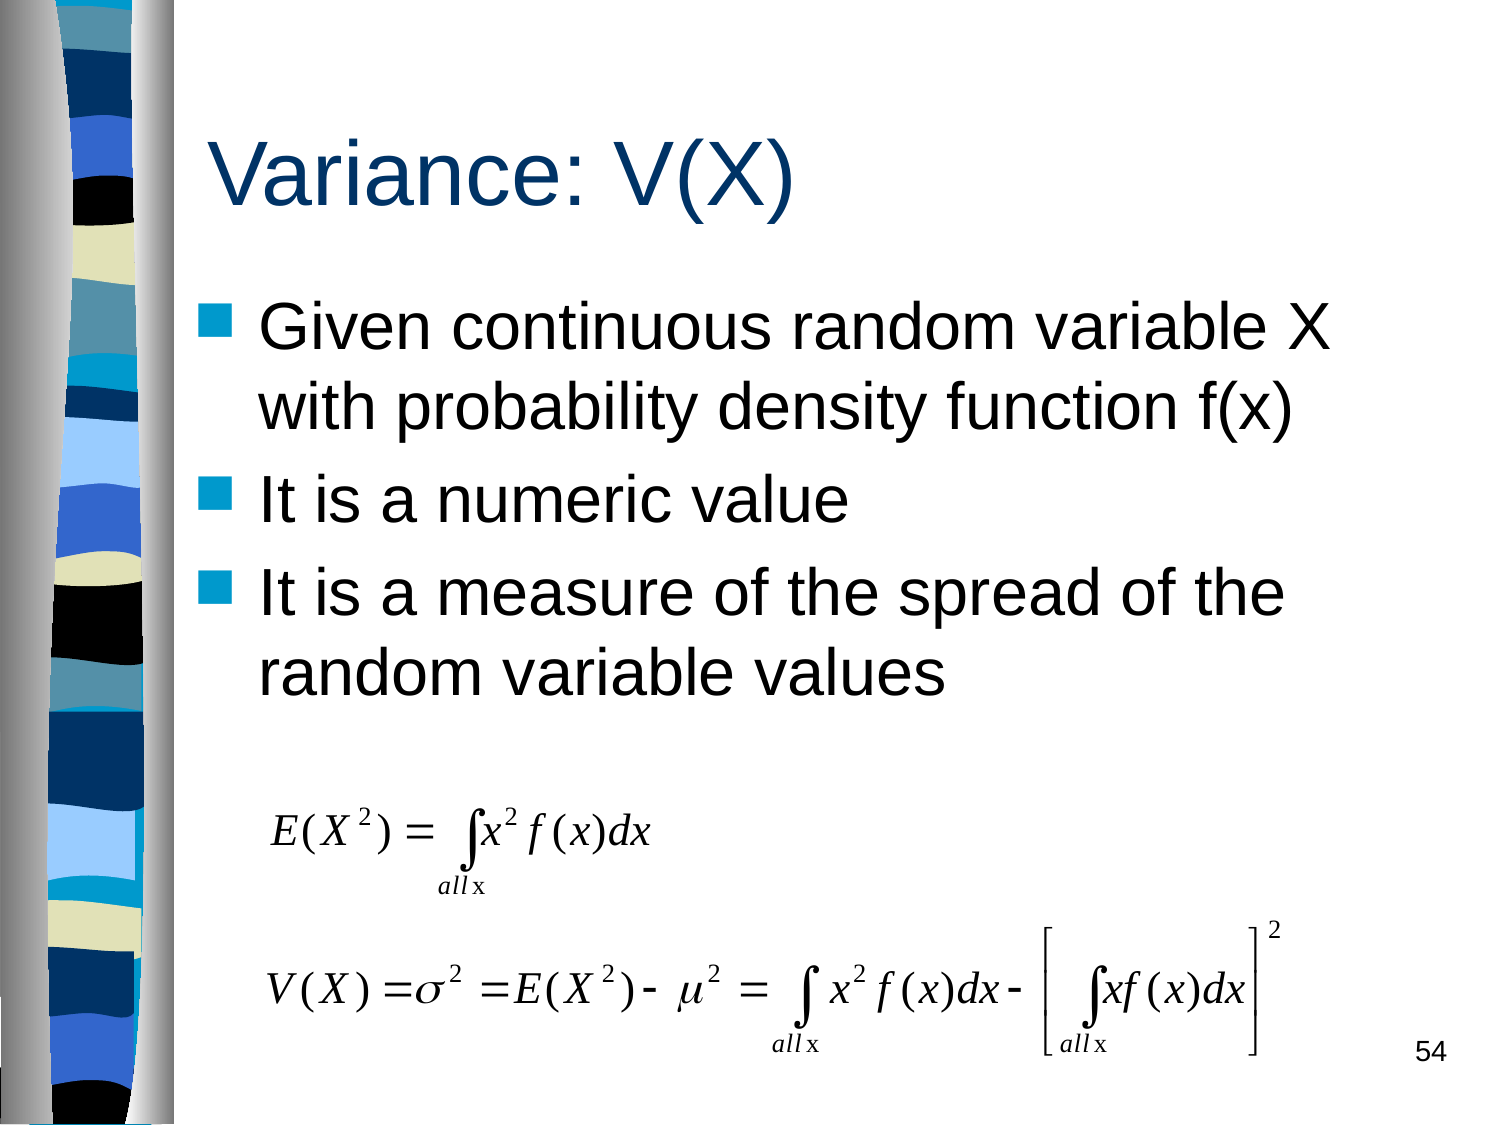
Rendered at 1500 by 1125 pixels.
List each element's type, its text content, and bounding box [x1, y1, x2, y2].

list Given continuous random variable X with probability density function f(x) It is a numeric value It is a measure of the spread of the random variable values [187, 275, 1450, 788]
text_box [262, 762, 1288, 1066]
slide_number 54 [1149, 1024, 1463, 1101]
title Variance: V(X) [192, 75, 1468, 263]
